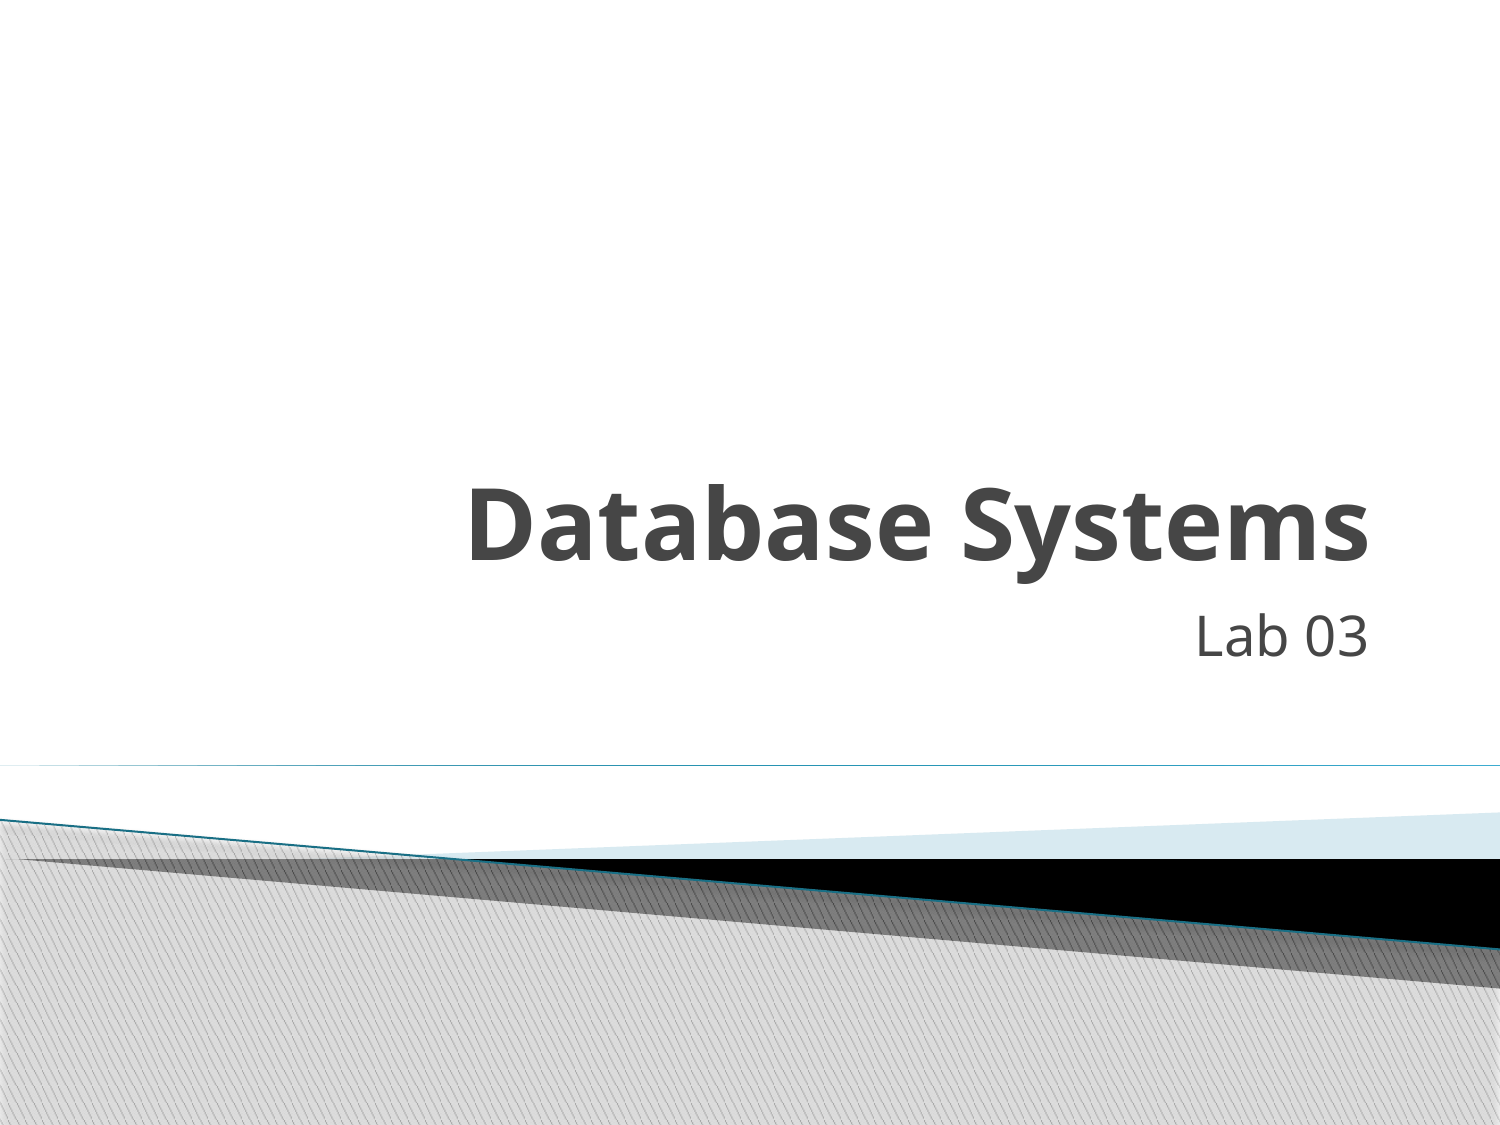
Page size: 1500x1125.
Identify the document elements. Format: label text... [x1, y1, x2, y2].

subtitle Lab 03 [112, 592, 1388, 790]
title Database Systems [112, 287, 1388, 588]
picture [5, 859, 1500, 989]
